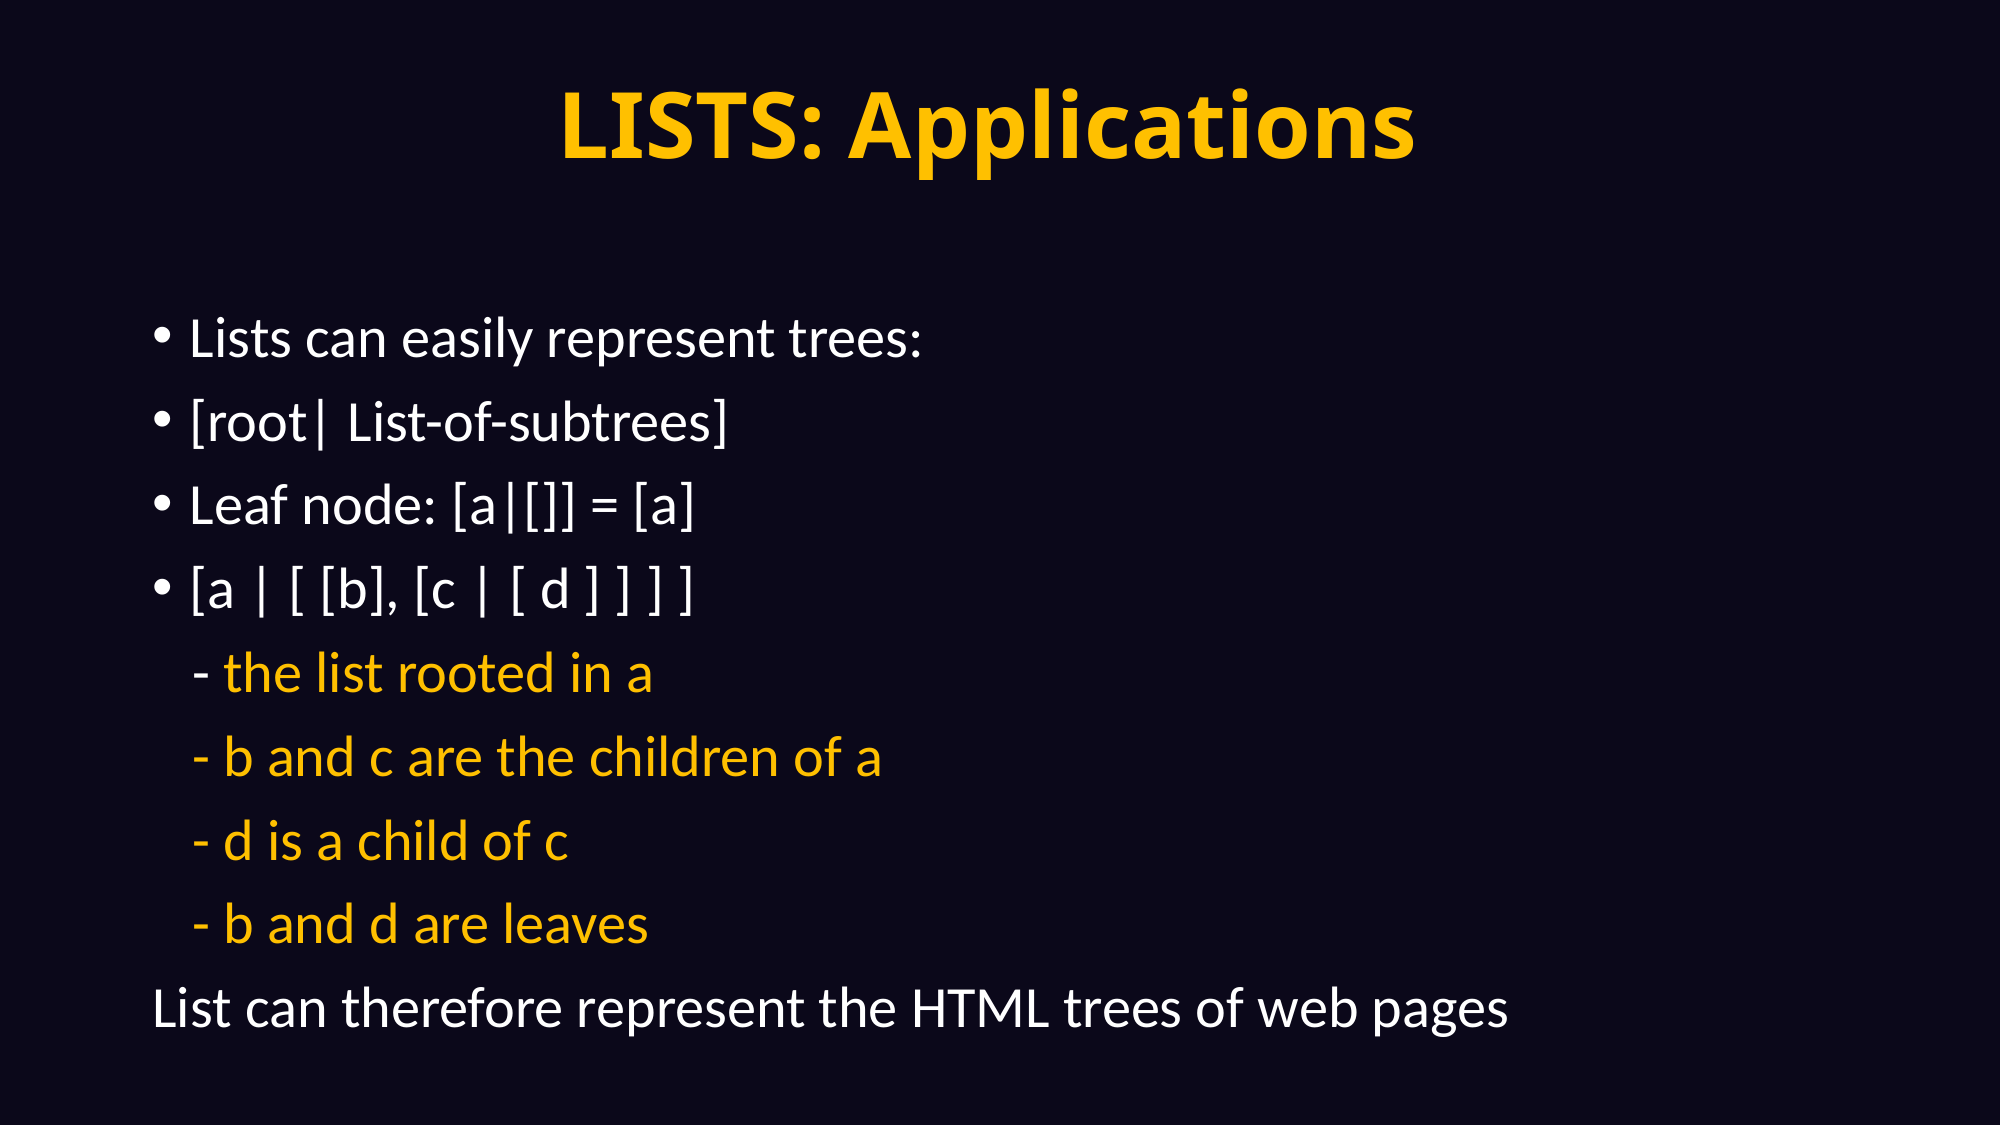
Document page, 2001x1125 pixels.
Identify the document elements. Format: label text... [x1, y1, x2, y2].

list Lists can easily represent trees: [root| List-of-subtrees] Leaf node: [a|[]] = [a] [a | [ [b], [c | [ d ] ] ] ] - the list rooted in a - b and c are the children of a - d is a child of c - b and d are leaves List can therefore represent the HTML trees of web pages [137, 299, 1838, 1063]
title LISTS: Applications [350, 65, 1626, 192]
